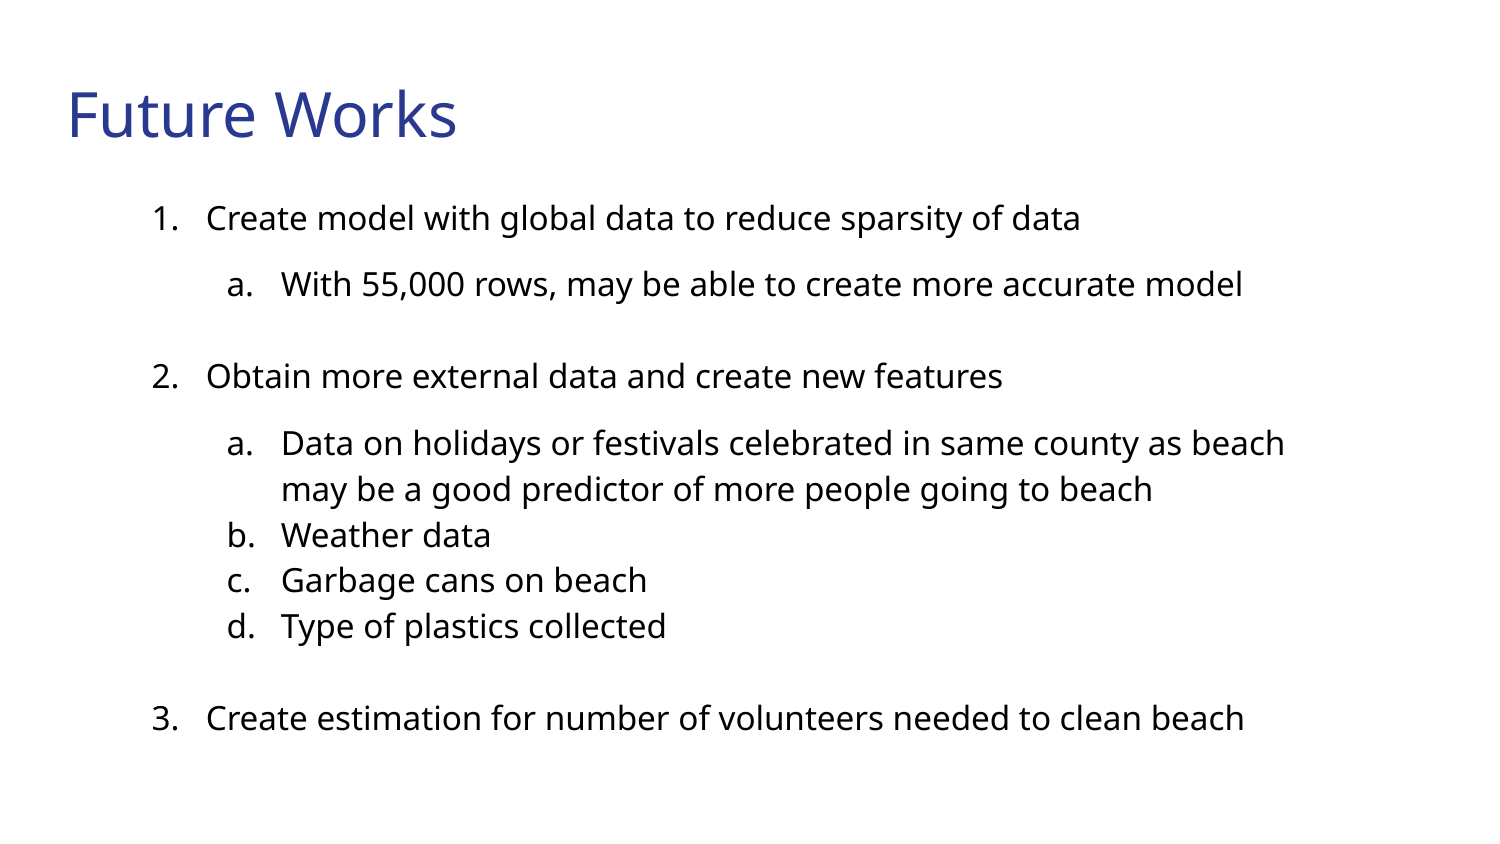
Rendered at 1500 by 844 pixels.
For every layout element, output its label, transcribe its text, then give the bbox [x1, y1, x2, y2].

text_box Create model with global data to reduce sparsity of data With 55,000 rows, may be able to create more accurate model Obtain more external data and create new features Data on holidays or festivals celebrated in same county as beach may be a good predictor of more people going to beach Weather data Garbage cans on beach Type of plastics collected Create estimation for number of volunteers needed to clean beach [115, 175, 1340, 753]
title Future Works [51, 60, 1449, 160]
